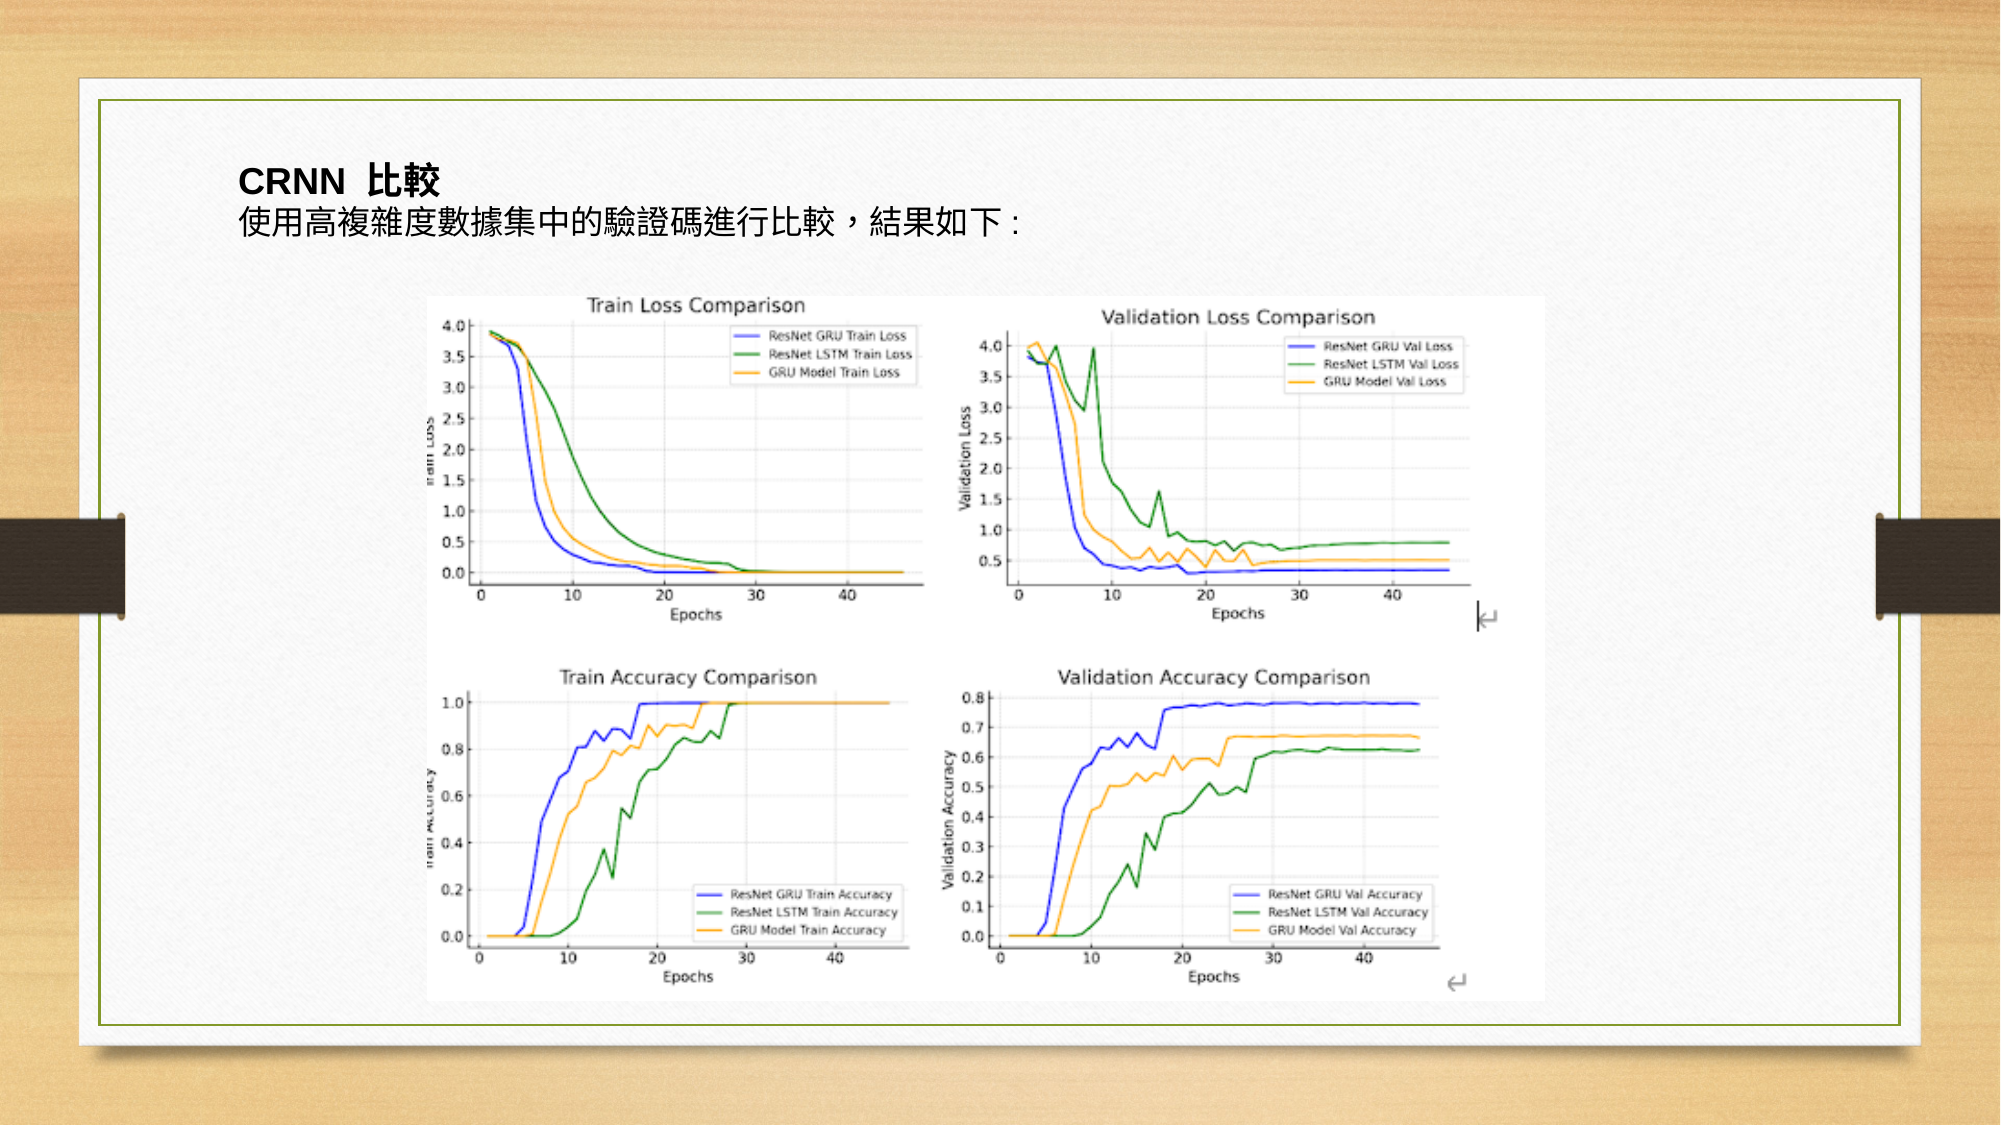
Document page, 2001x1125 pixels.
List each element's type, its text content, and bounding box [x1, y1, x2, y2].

text_box [1545, 574, 2000, 650]
text_box CRNN 比較 使用高複雜度數據集中的驗證碼進行比較，結果如下: [223, 149, 1036, 249]
picture [0, 0, 2001, 1125]
